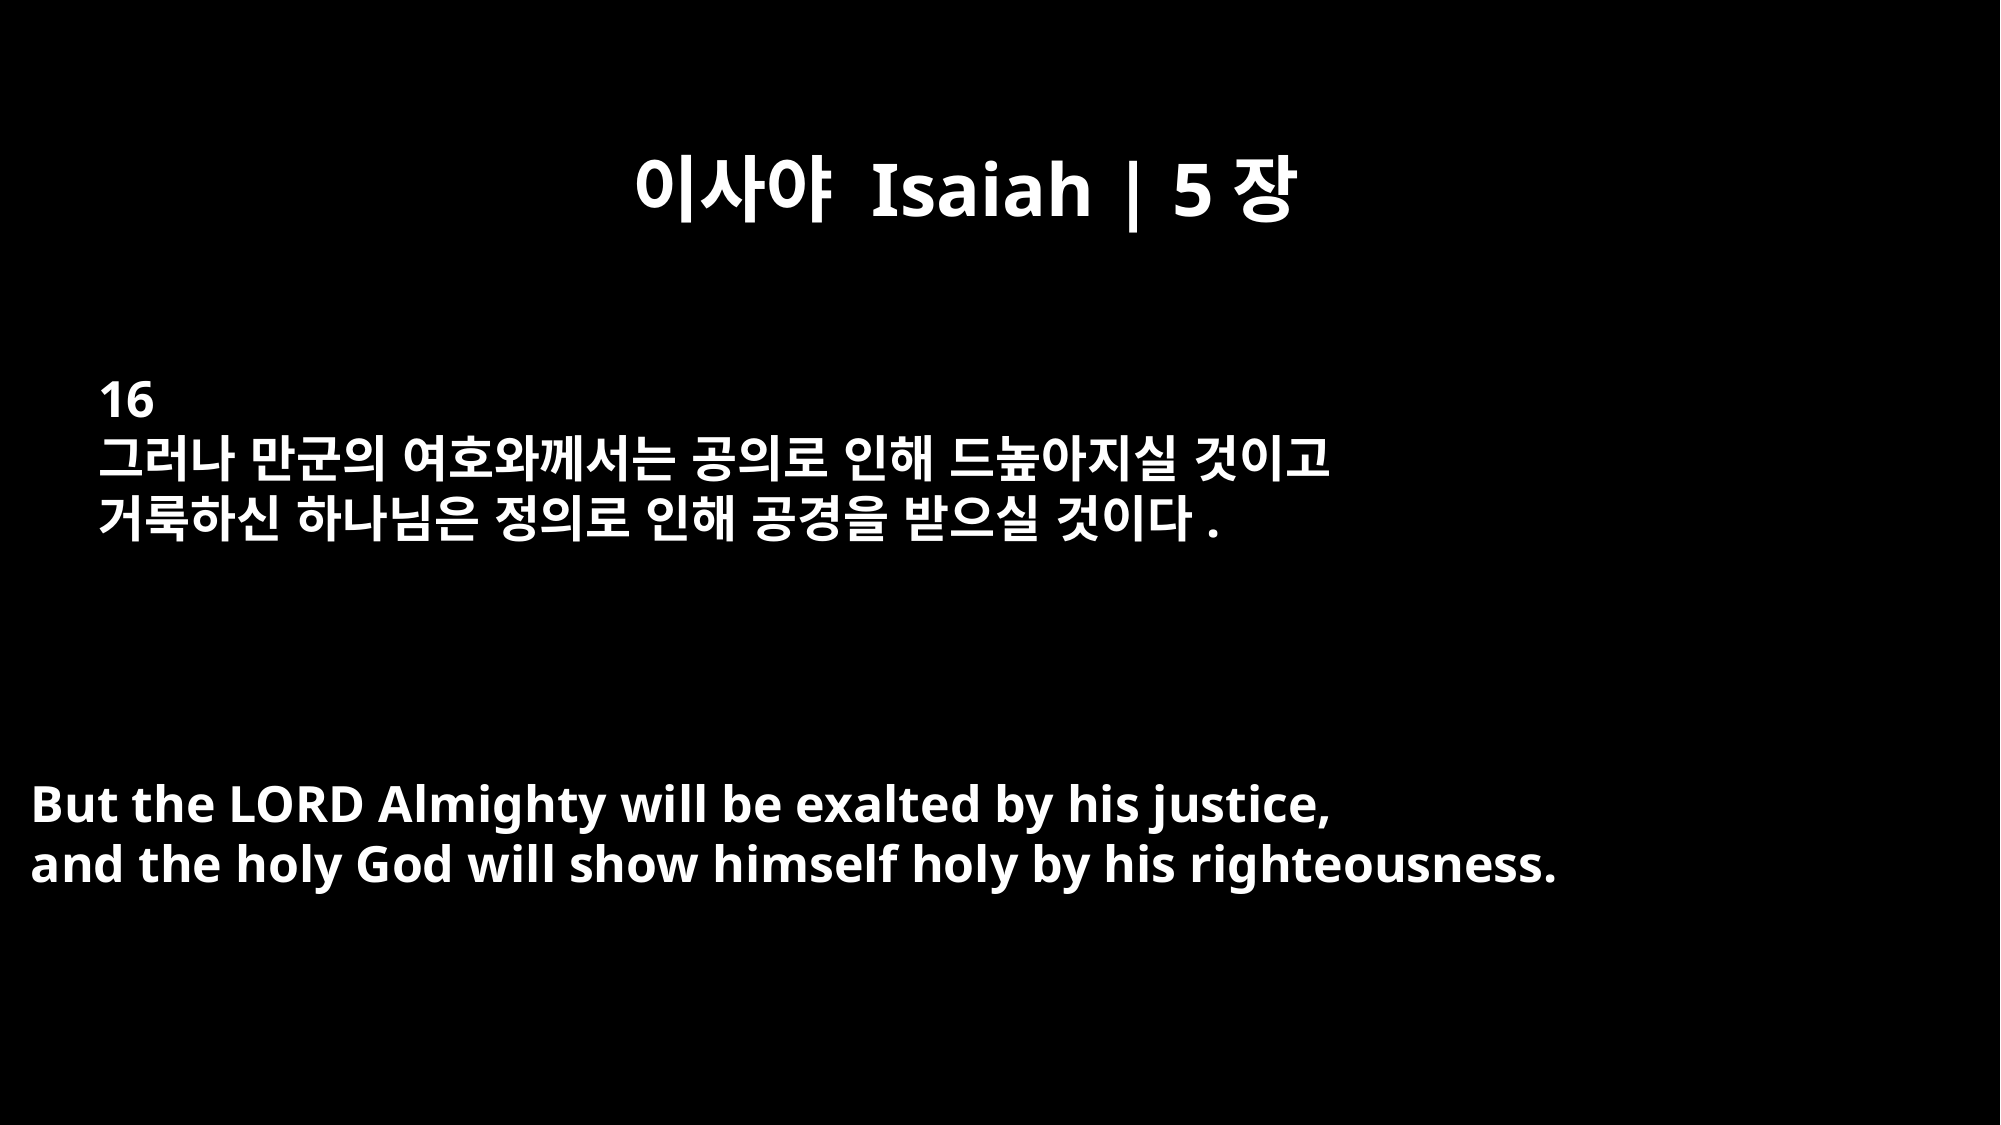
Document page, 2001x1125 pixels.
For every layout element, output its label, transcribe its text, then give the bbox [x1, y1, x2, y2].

text_box But the LORD Almighty will be exalted by his justice, and the holy God will show himself holy by his righteousness. [16, 764, 1574, 900]
text_box 16 그러나 만군의 여호와께서는 공의로 인해 드높아지실 것이고 거룩하신 하나님은 정의로 인해 공경을 받으실 것이다. [83, 359, 1348, 555]
text_box 이사야 Isaiah | 5장 [617, 136, 1315, 239]
